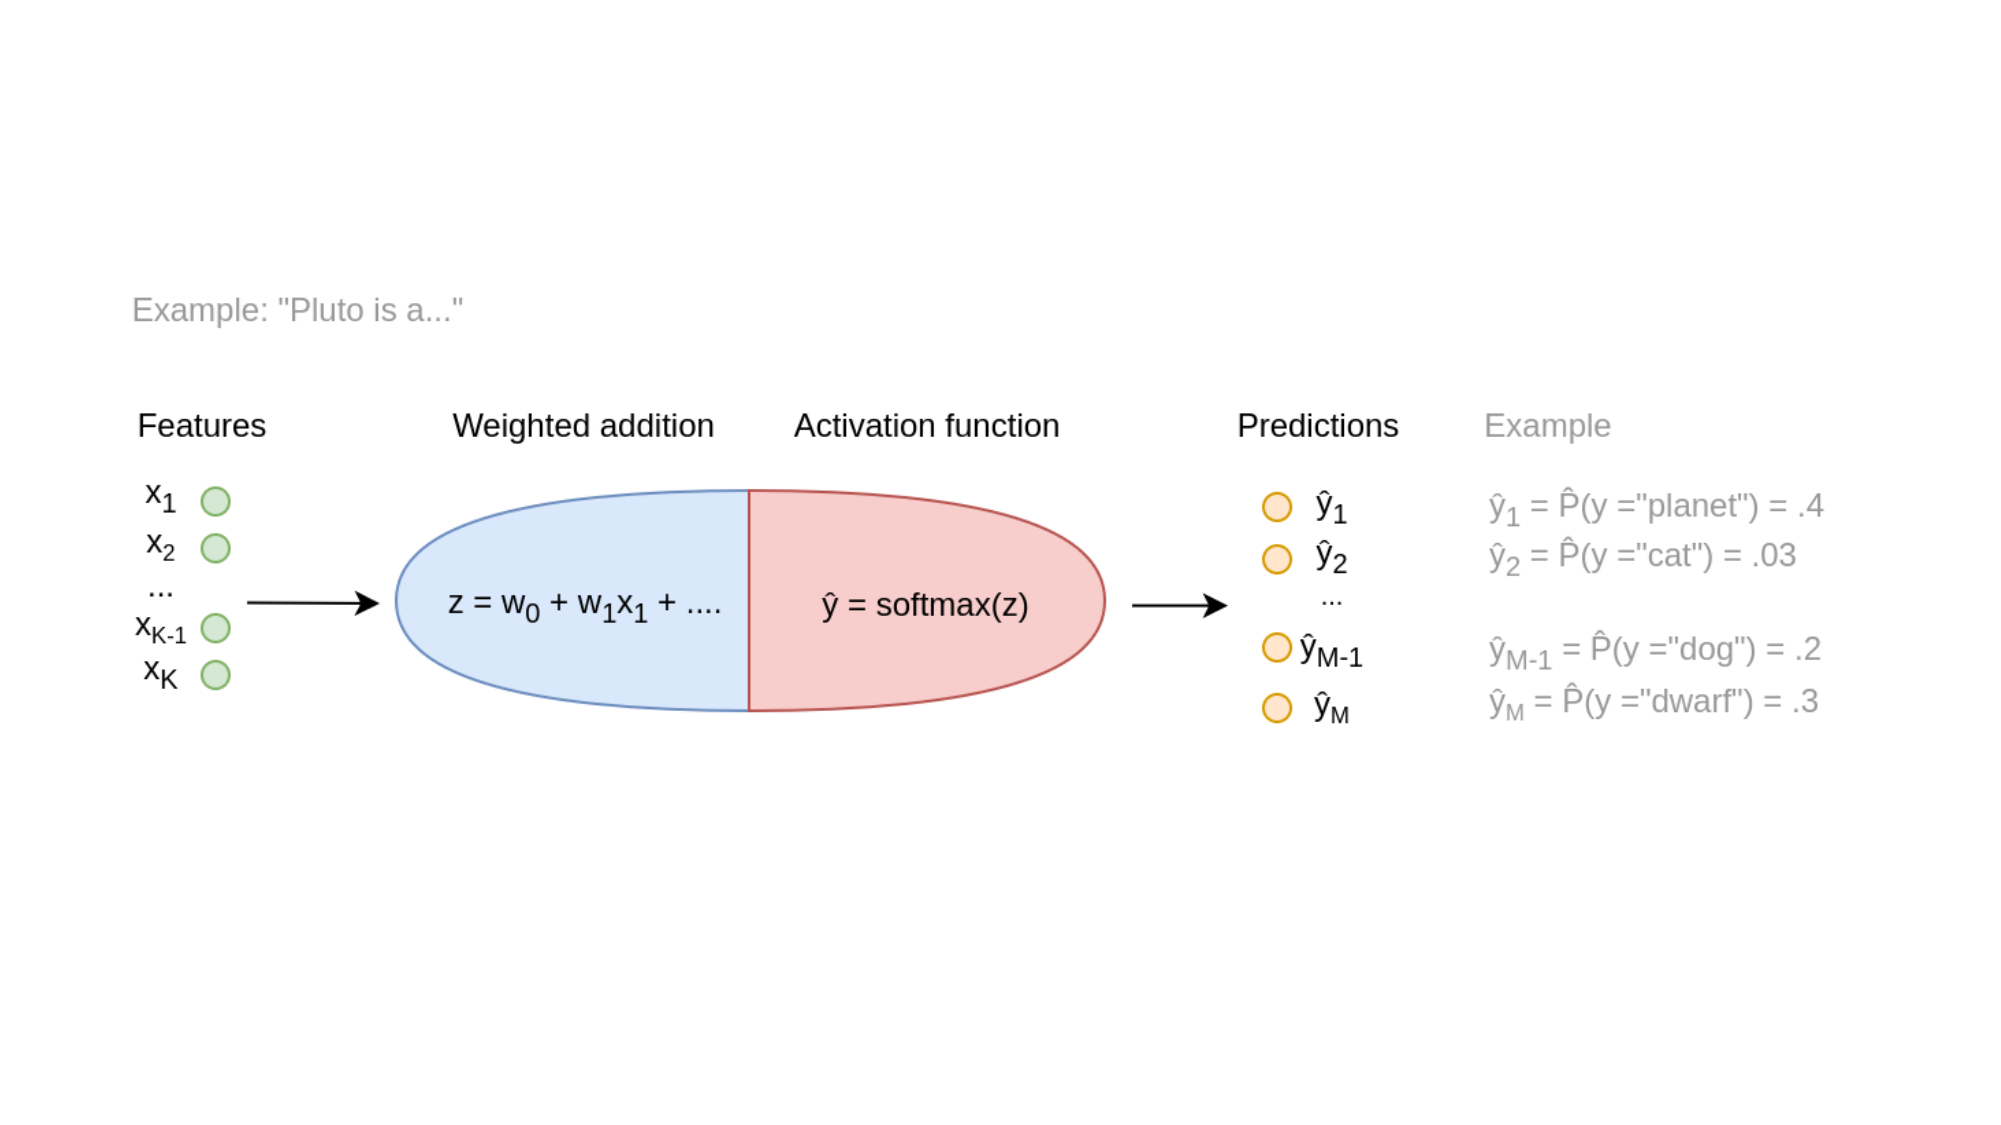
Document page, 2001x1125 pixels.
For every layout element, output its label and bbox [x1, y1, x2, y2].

picture [105, 269, 1897, 795]
